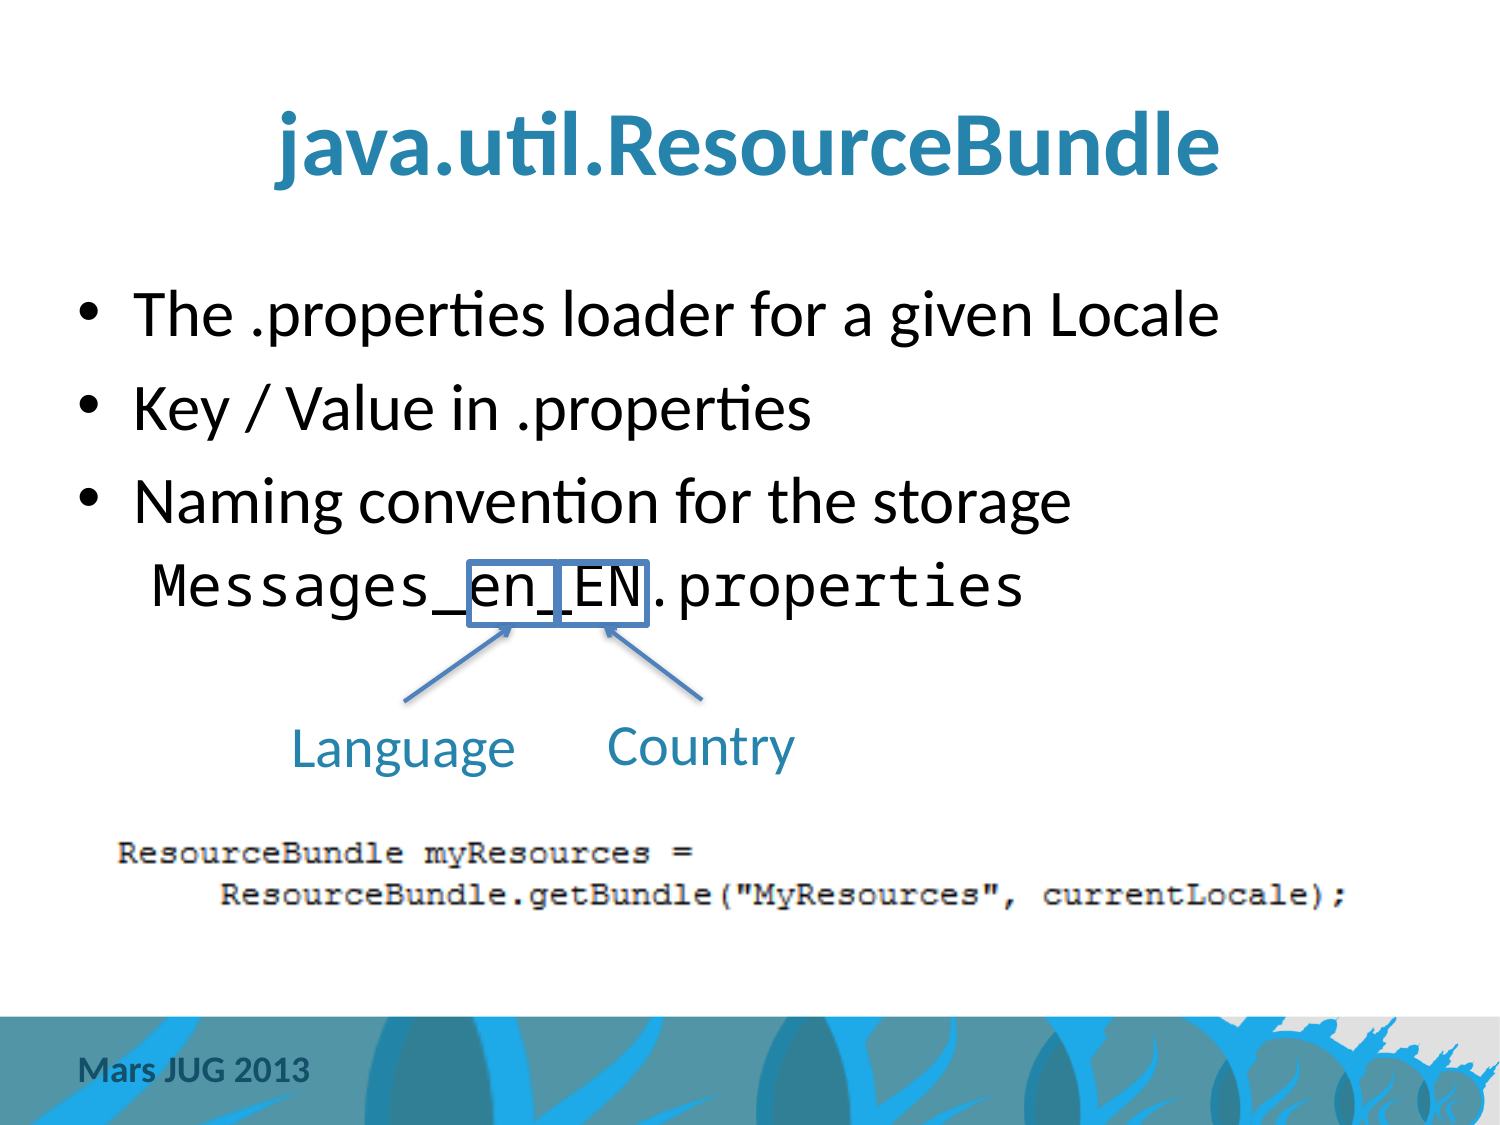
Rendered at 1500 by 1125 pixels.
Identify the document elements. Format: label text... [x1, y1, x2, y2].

picture [0, 0, 1500, 1125]
title java.util.ResourceBundle [75, 45, 1425, 233]
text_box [274, 562, 814, 788]
list The .properties loader for a given Locale Key / Value in .properties Naming convention for the storage Messages_en_EN.properties [62, 262, 1413, 757]
